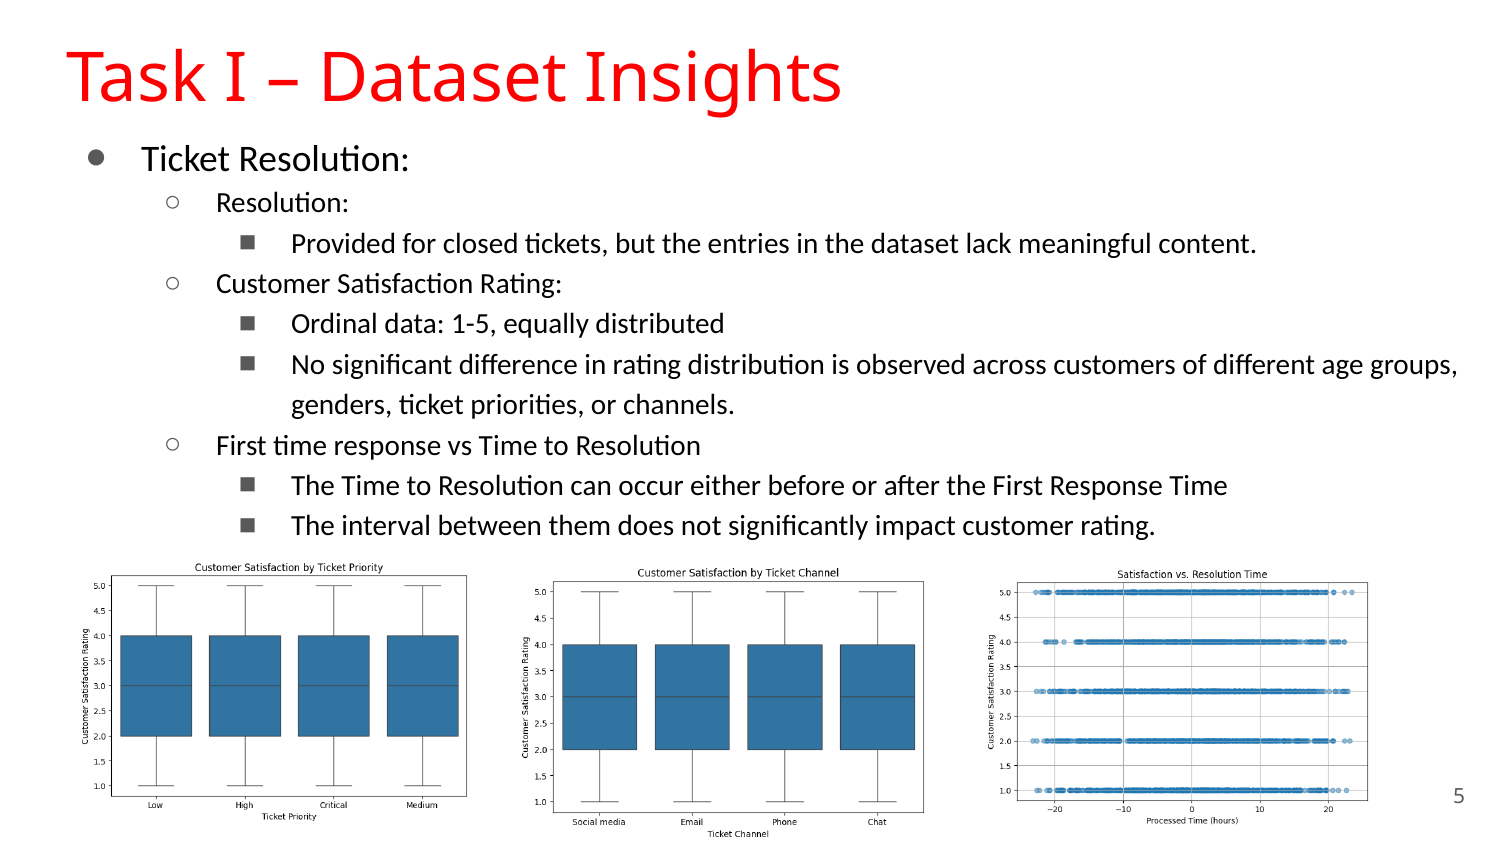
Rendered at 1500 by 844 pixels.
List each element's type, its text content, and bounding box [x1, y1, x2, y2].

title Task I – Dataset Insights [51, 17, 1449, 111]
slide_number 5 [1389, 764, 1480, 830]
picture [76, 557, 472, 827]
list Ticket Resolution: Resolution: Provided for closed tickets, but the entries in the dataset lack meaningful content. Customer Satisfaction Rating: Ordinal data: 1-5, equally distributed No significant difference in rating distribution is observed across customers of different age groups, genders, ticket priorities, or channels. First time response vs Time to Resolution The Time to Resolution can occur either before or after the First Response Time The interval between them does not significantly impact customer rating. [51, 111, 1500, 821]
picture [515, 562, 929, 844]
picture [982, 564, 1373, 830]
